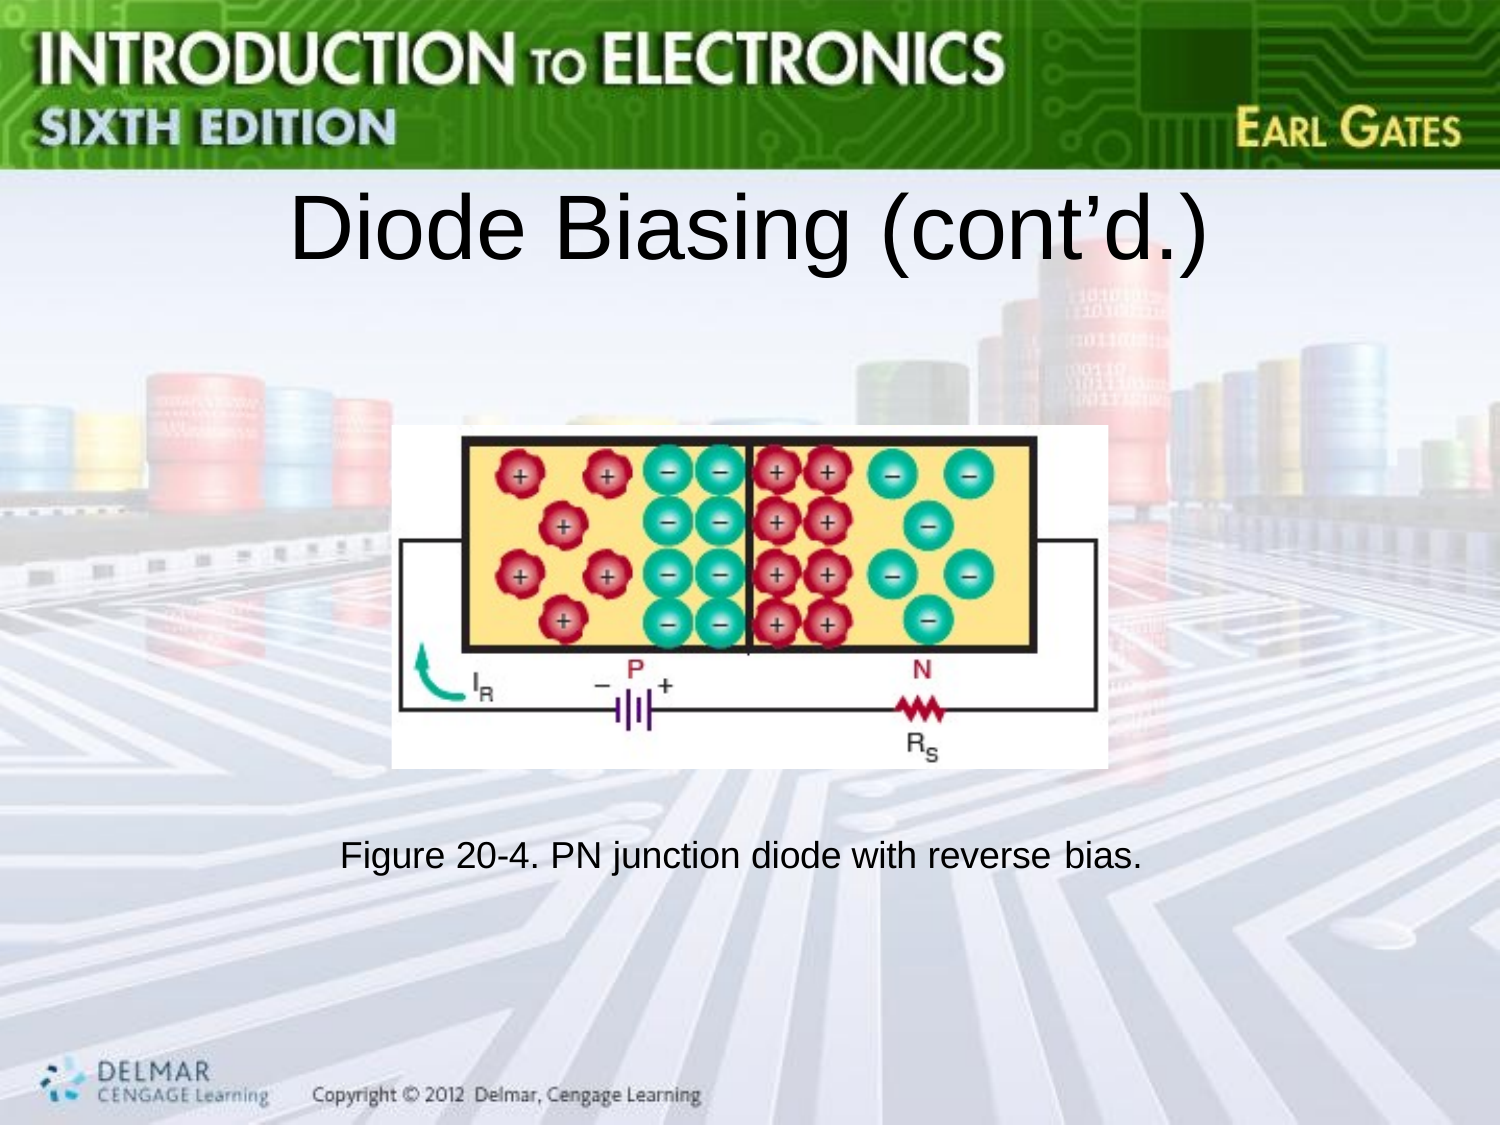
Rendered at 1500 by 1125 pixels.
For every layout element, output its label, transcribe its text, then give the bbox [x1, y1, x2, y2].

text_box [391, 425, 1109, 769]
text_box Figure 20-4. PN junction diode with reverse bias. [337, 829, 1151, 877]
picture [0, 0, 1500, 1125]
title Diode Biasing (cont’d.) [286, 165, 1214, 356]
